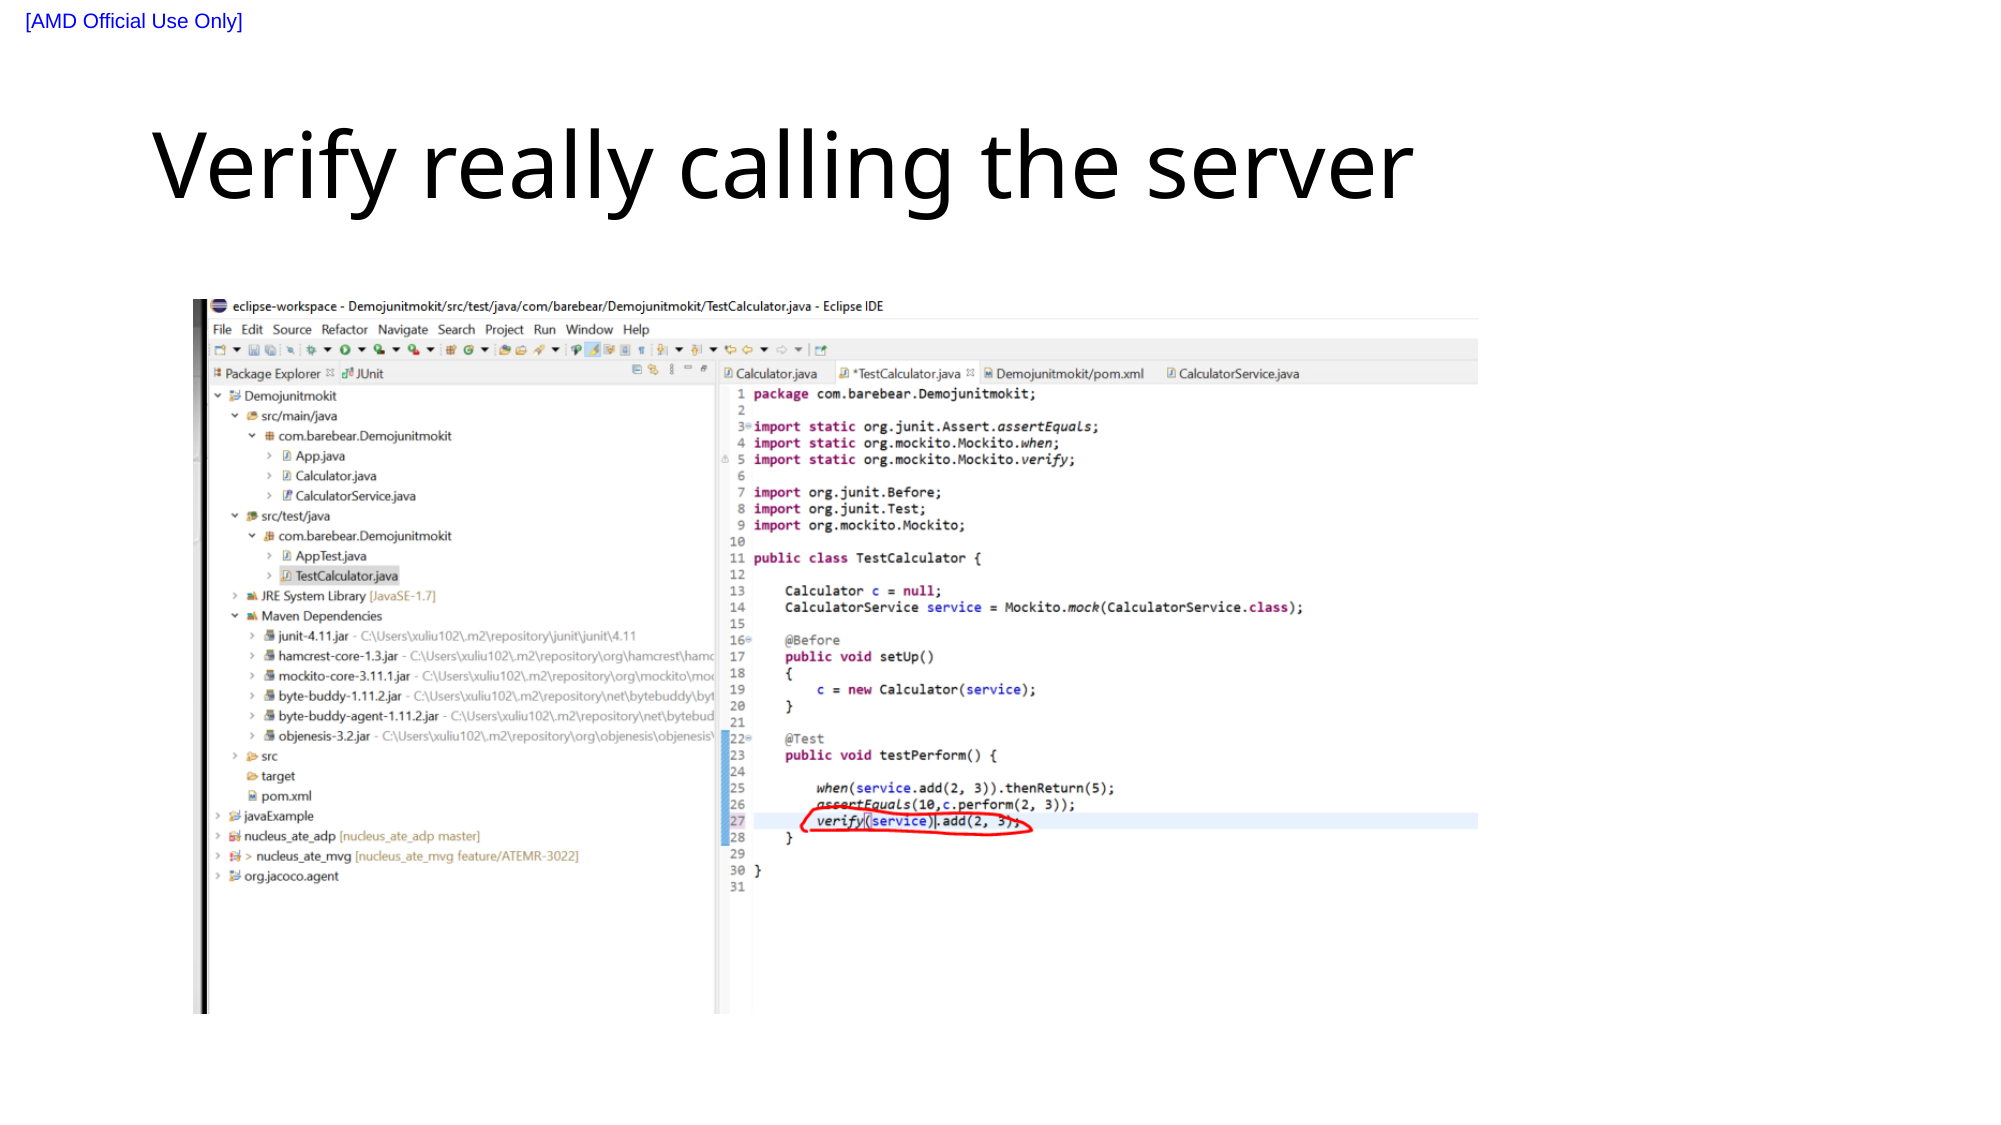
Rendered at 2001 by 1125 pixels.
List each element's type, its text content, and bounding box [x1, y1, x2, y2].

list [193, 299, 1478, 1014]
title Verify really calling the server [137, 59, 1863, 278]
